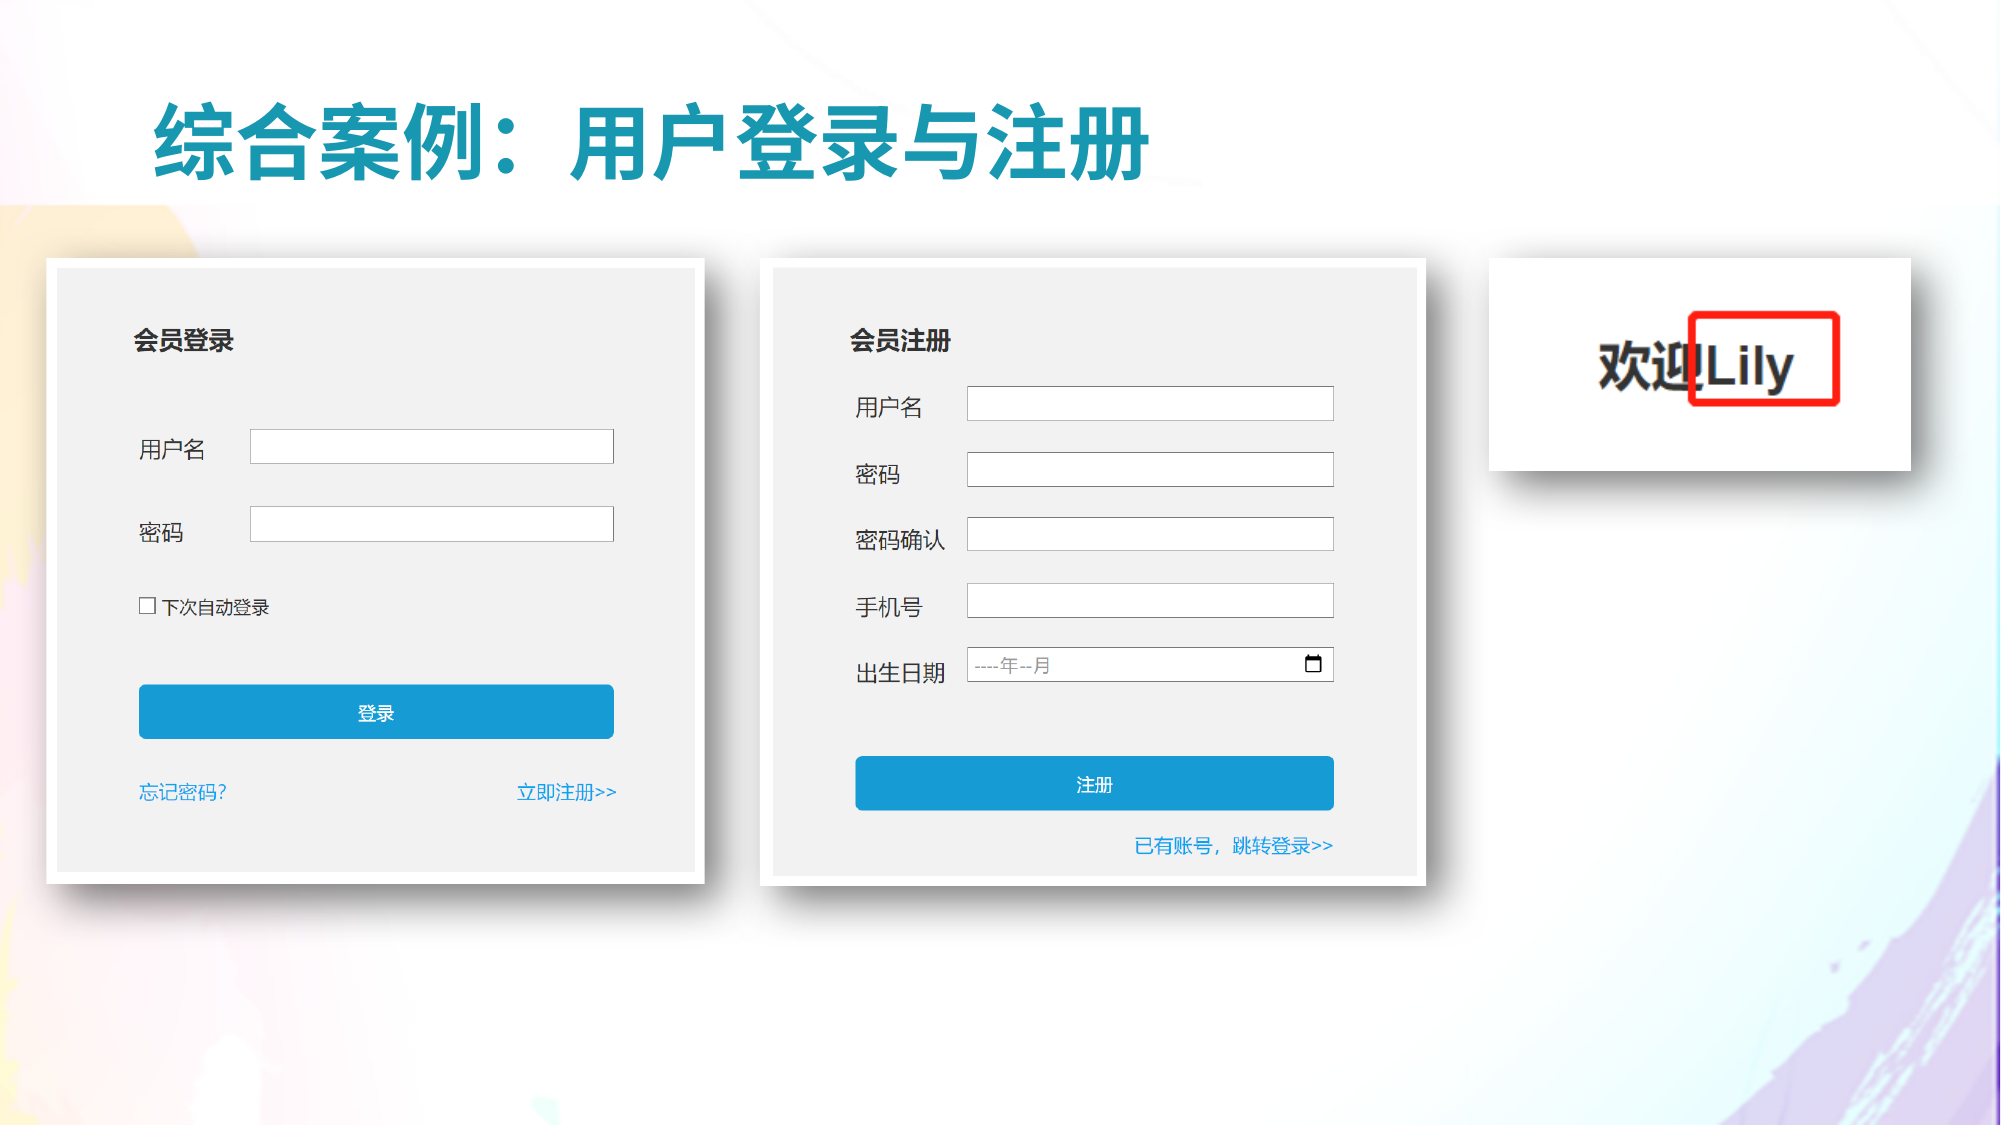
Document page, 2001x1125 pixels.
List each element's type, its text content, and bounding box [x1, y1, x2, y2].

text_box 综合案例：用户登录与注册 [137, 59, 1863, 234]
picture [0, 0, 2001, 1125]
